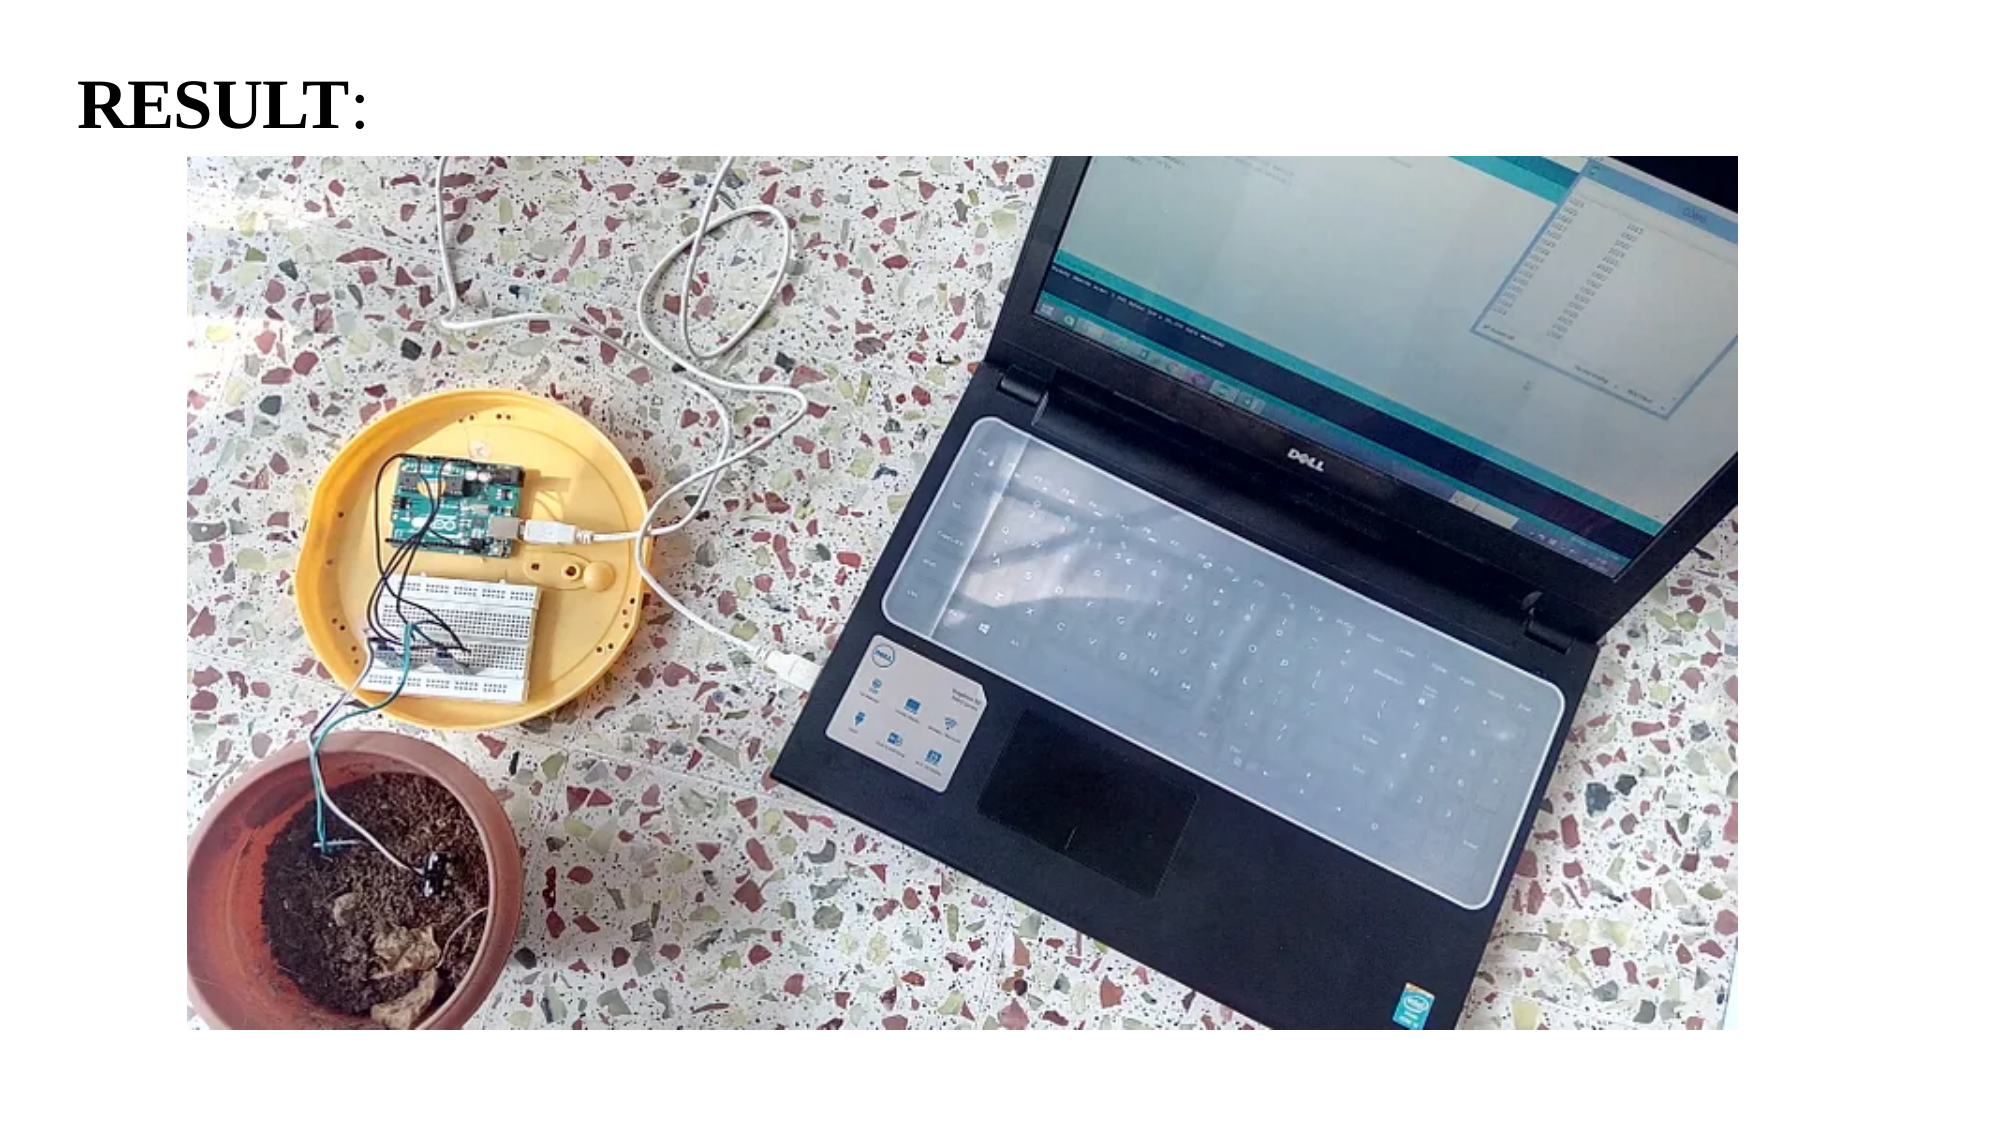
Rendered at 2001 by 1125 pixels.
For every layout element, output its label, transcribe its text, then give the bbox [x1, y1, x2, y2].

text_box RESULT: [62, 49, 1500, 150]
picture [187, 156, 1738, 1030]
